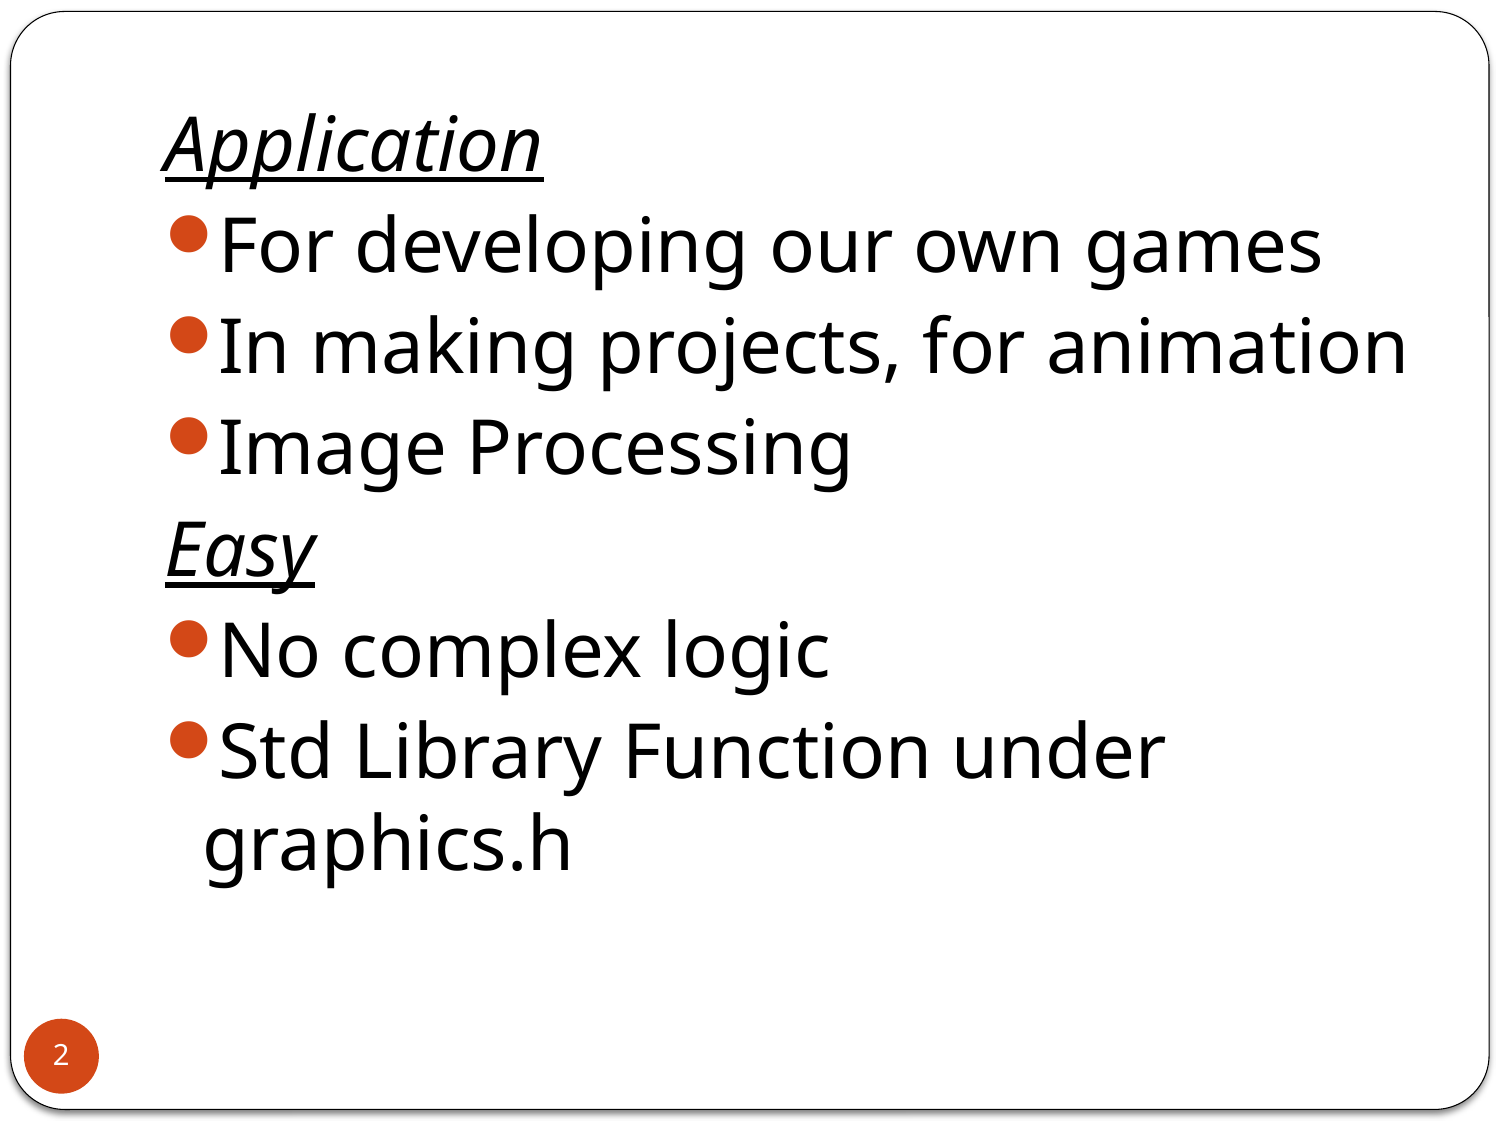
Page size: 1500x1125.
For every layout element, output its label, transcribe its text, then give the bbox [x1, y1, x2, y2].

slide_number 2 [23, 1018, 99, 1094]
list Application For developing our own games In making projects, for animation Image Processing Easy No complex logic Std Library Function under graphics.h [150, 87, 1425, 988]
